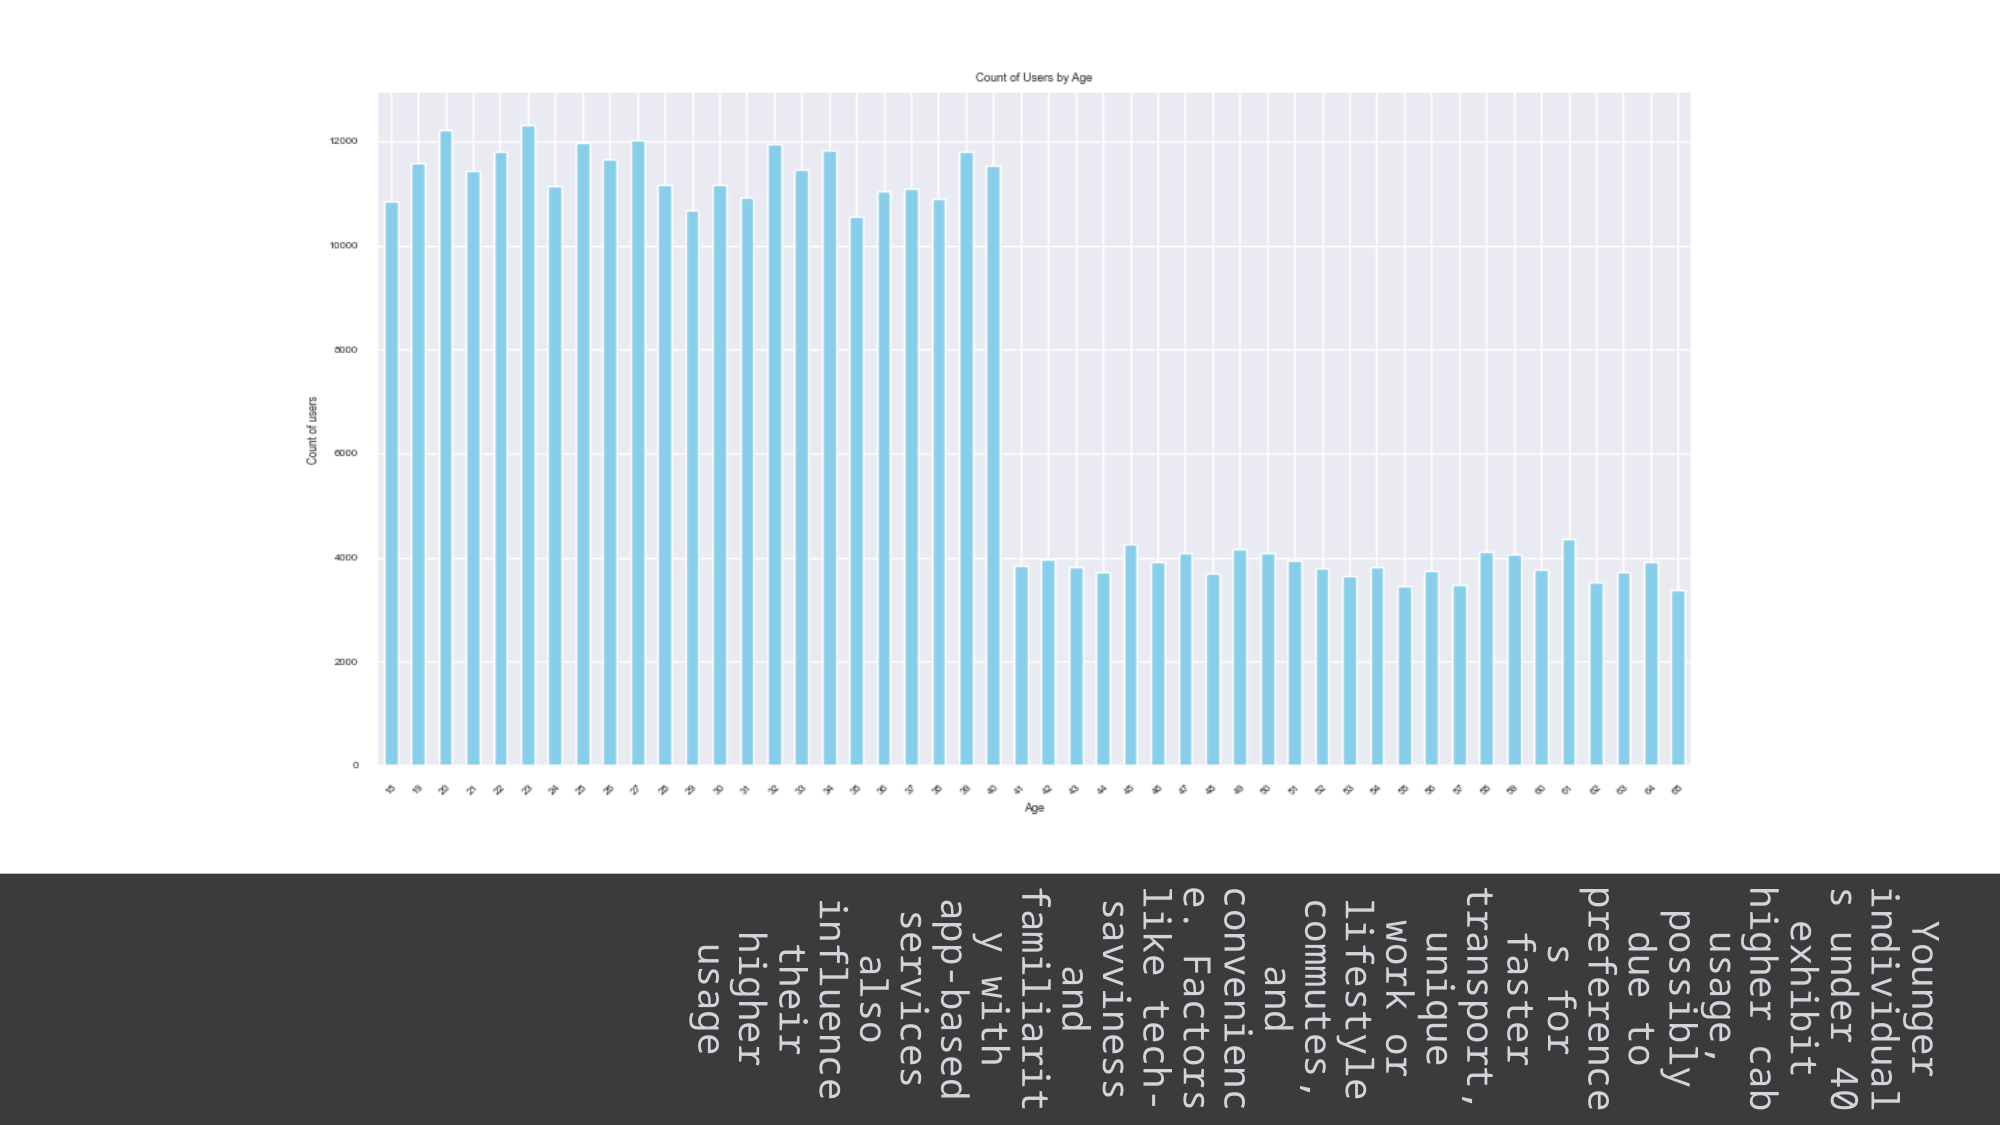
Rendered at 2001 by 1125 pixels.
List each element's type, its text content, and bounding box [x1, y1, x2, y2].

title Younger individuals under 40 exhibit higher cab usage, possibly due to preferences for faster transport, unique work or lifestyle commutes, and convenience. Factors like tech-savviness and familiarity with app-based services also influence their higher usage [0, 873, 2000, 1125]
picture [294, 60, 1706, 827]
